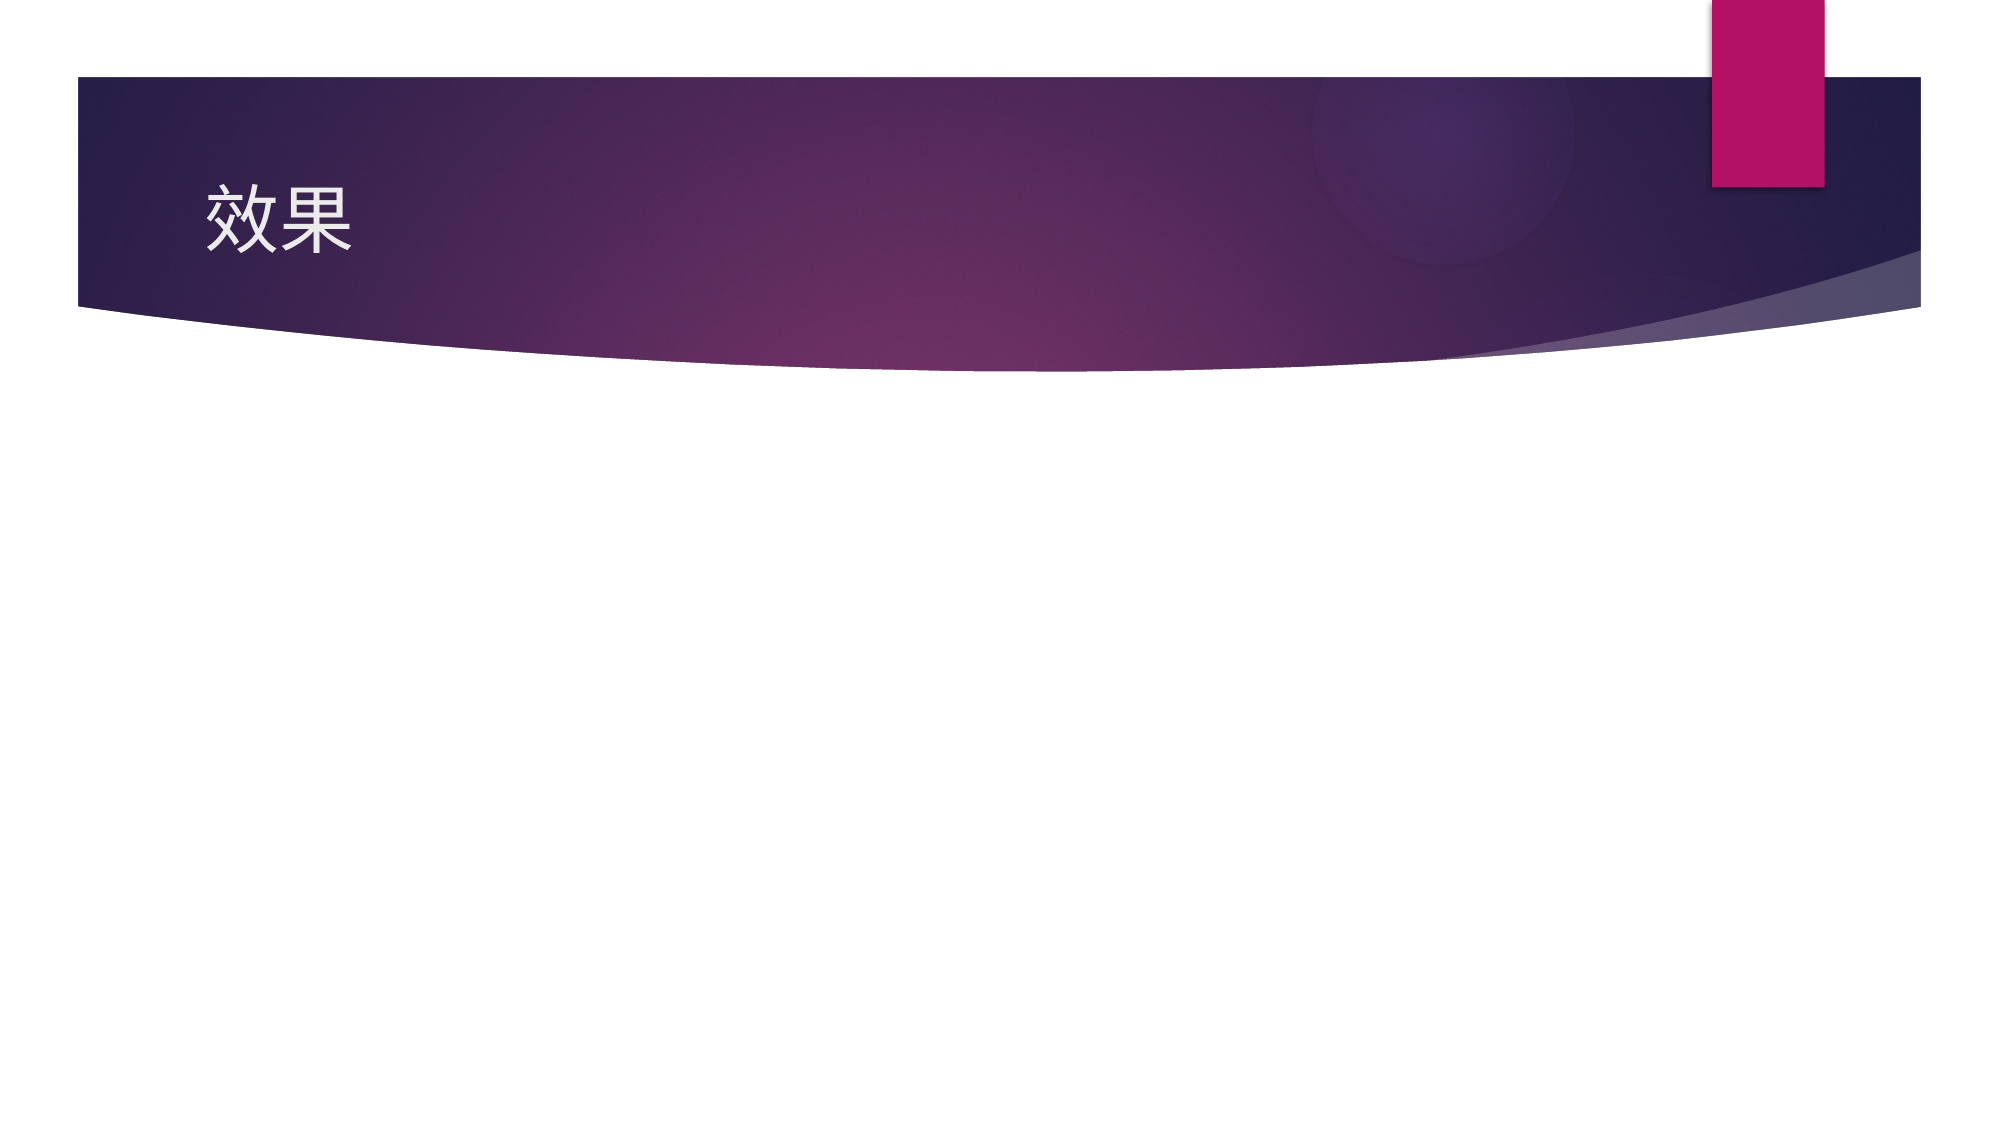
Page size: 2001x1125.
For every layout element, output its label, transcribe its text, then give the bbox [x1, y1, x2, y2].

title 效果 [189, 159, 1627, 276]
